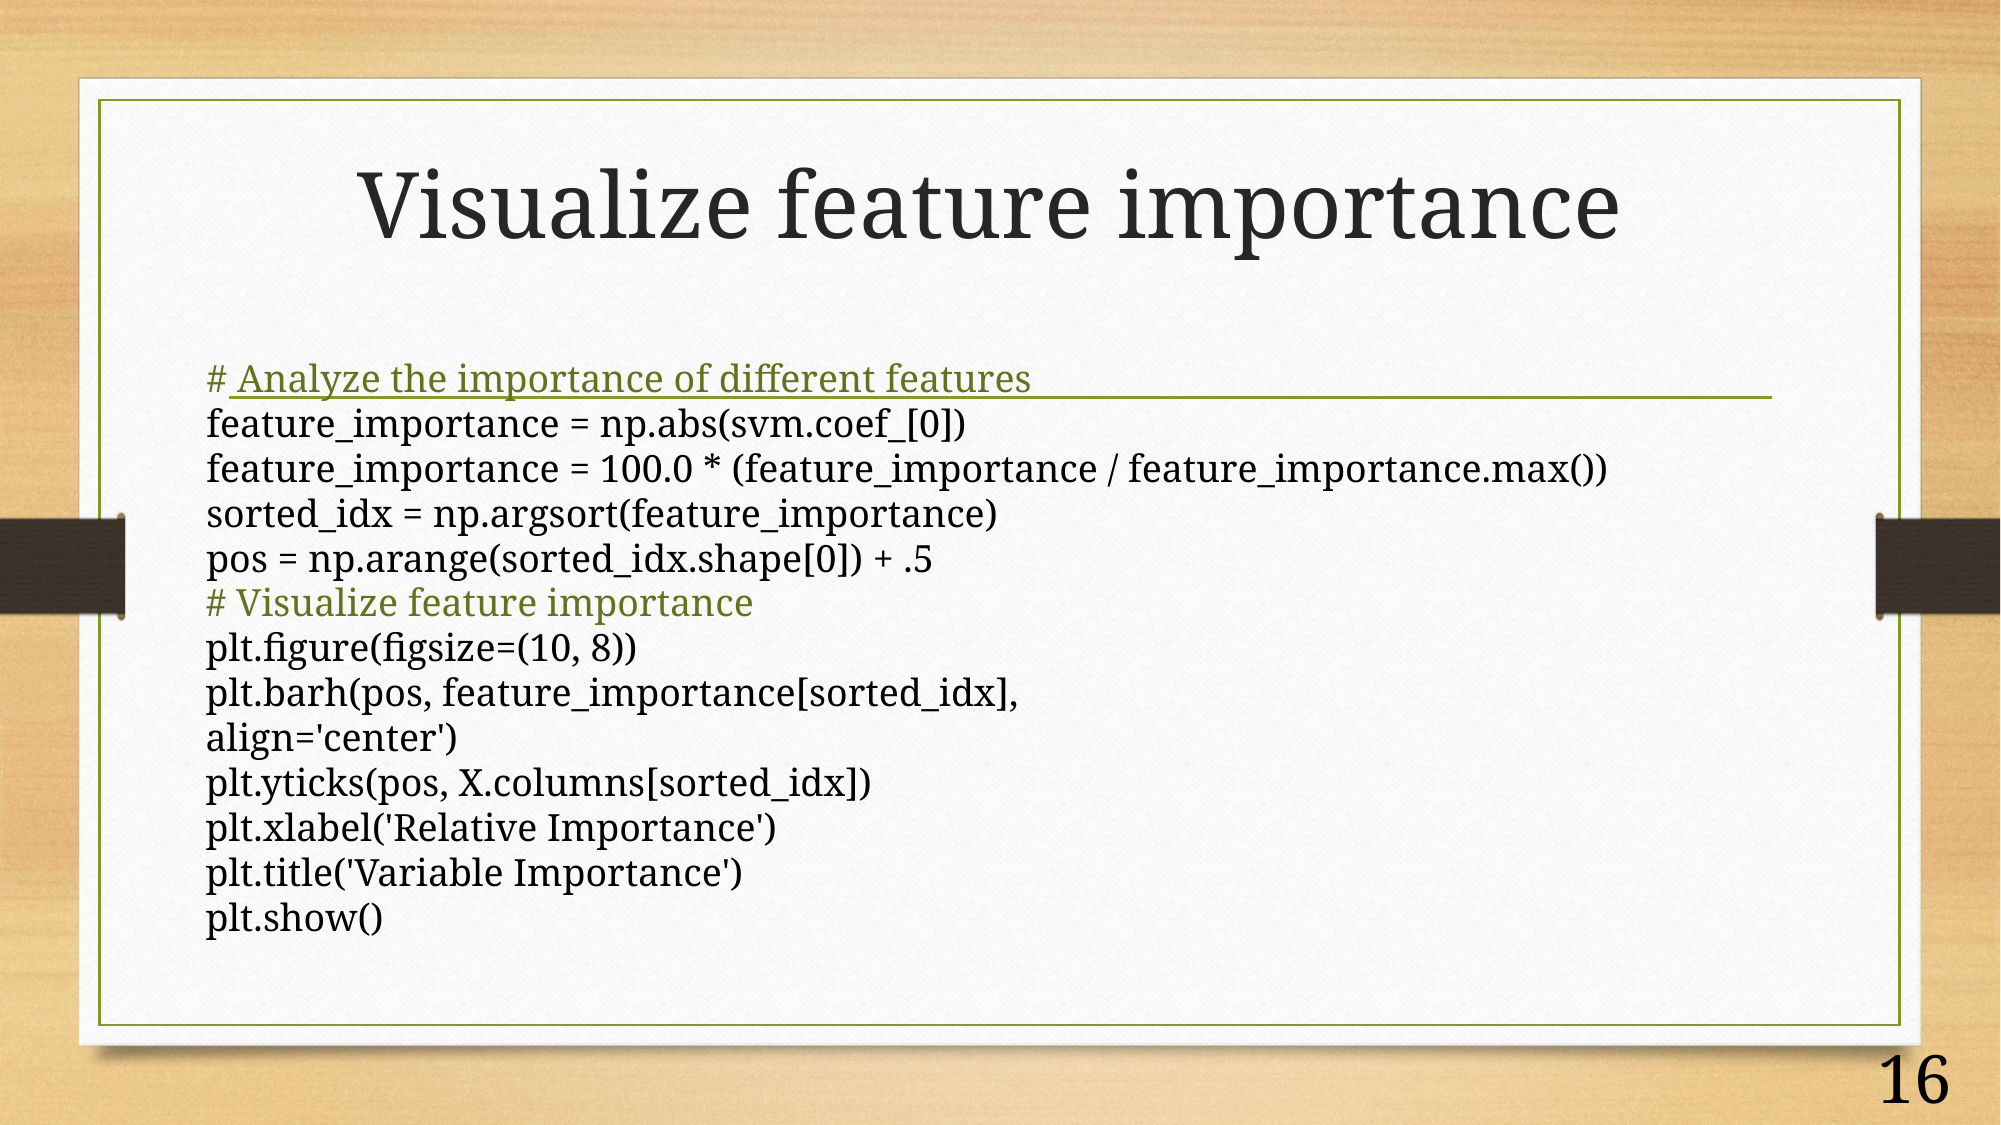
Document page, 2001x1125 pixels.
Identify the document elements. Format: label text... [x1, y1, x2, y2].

text_box # Analyze the importance of different features feature_importance = np.abs(svm.coef_[0]) feature_importance = 100.0 * (feature_importance / feature_importance.max()) sorted_idx = np.argsort(feature_importance) pos = np.arange(sorted_idx.shape[0]) + .5 [191, 347, 1829, 588]
picture [0, 0, 2001, 1125]
title Visualize feature importance [191, 94, 1767, 309]
text_box # Visualize feature importance plt.figure(figsize=(10, 8)) plt.barh(pos, feature_importance[sorted_idx], align='center') plt.yticks(pos, X.columns[sorted_idx]) plt.xlabel('Relative Importance') plt.title('Variable Importance') plt.show() [190, 571, 1191, 947]
text_box 16 [1862, 1029, 2000, 1124]
